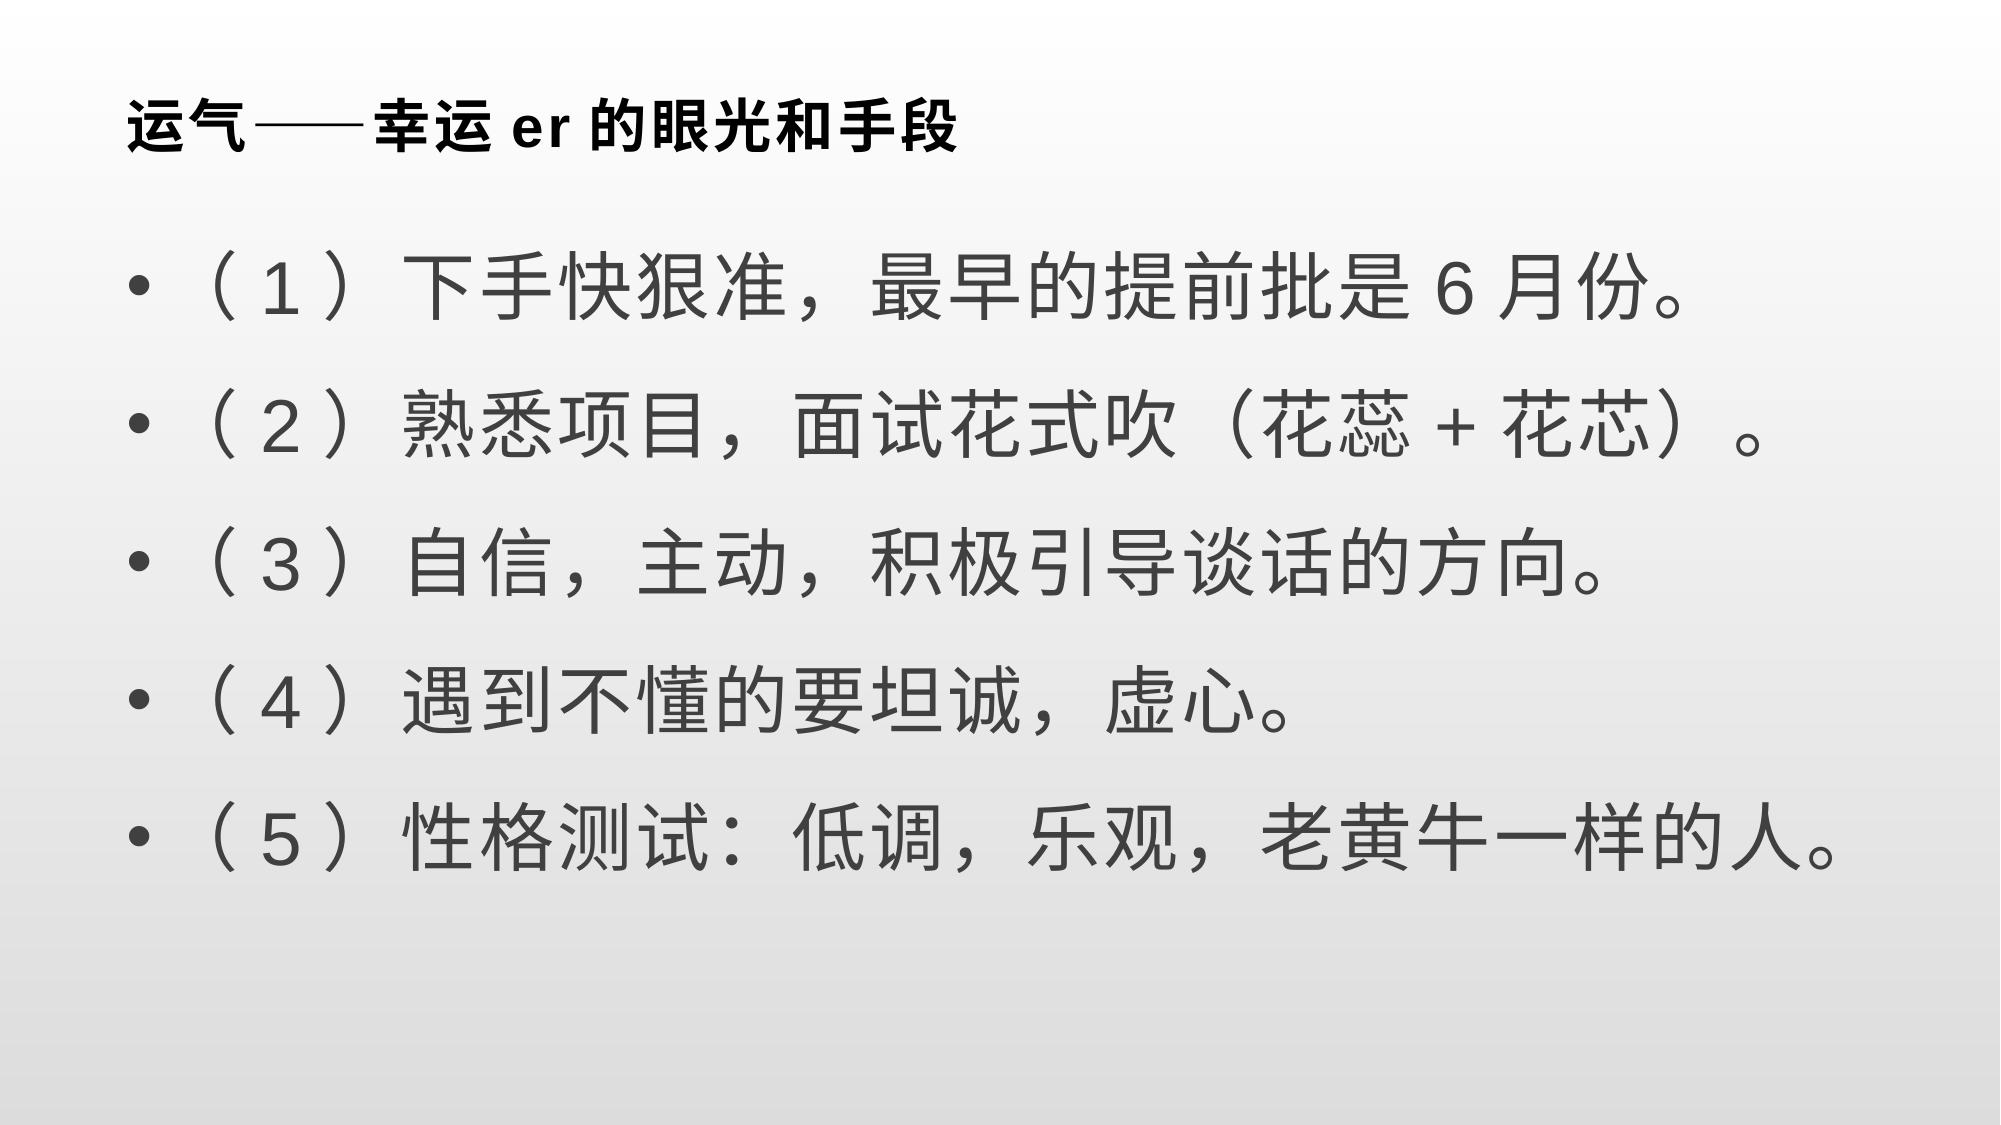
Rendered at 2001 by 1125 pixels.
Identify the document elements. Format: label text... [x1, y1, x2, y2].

list （1）下手快狠准，最早的提前批是6月份。 （2）熟悉项目，面试花式吹（花蕊+花芯）。 （3）自信，主动，积极引导谈话的方向。 （4）遇到不懂的要坦诚，虚心。 （5）性格测试：低调，乐观，老黄牛一样的人。 [109, 212, 1891, 1040]
title 运气——幸运er的眼光和手段 [109, 70, 1891, 178]
